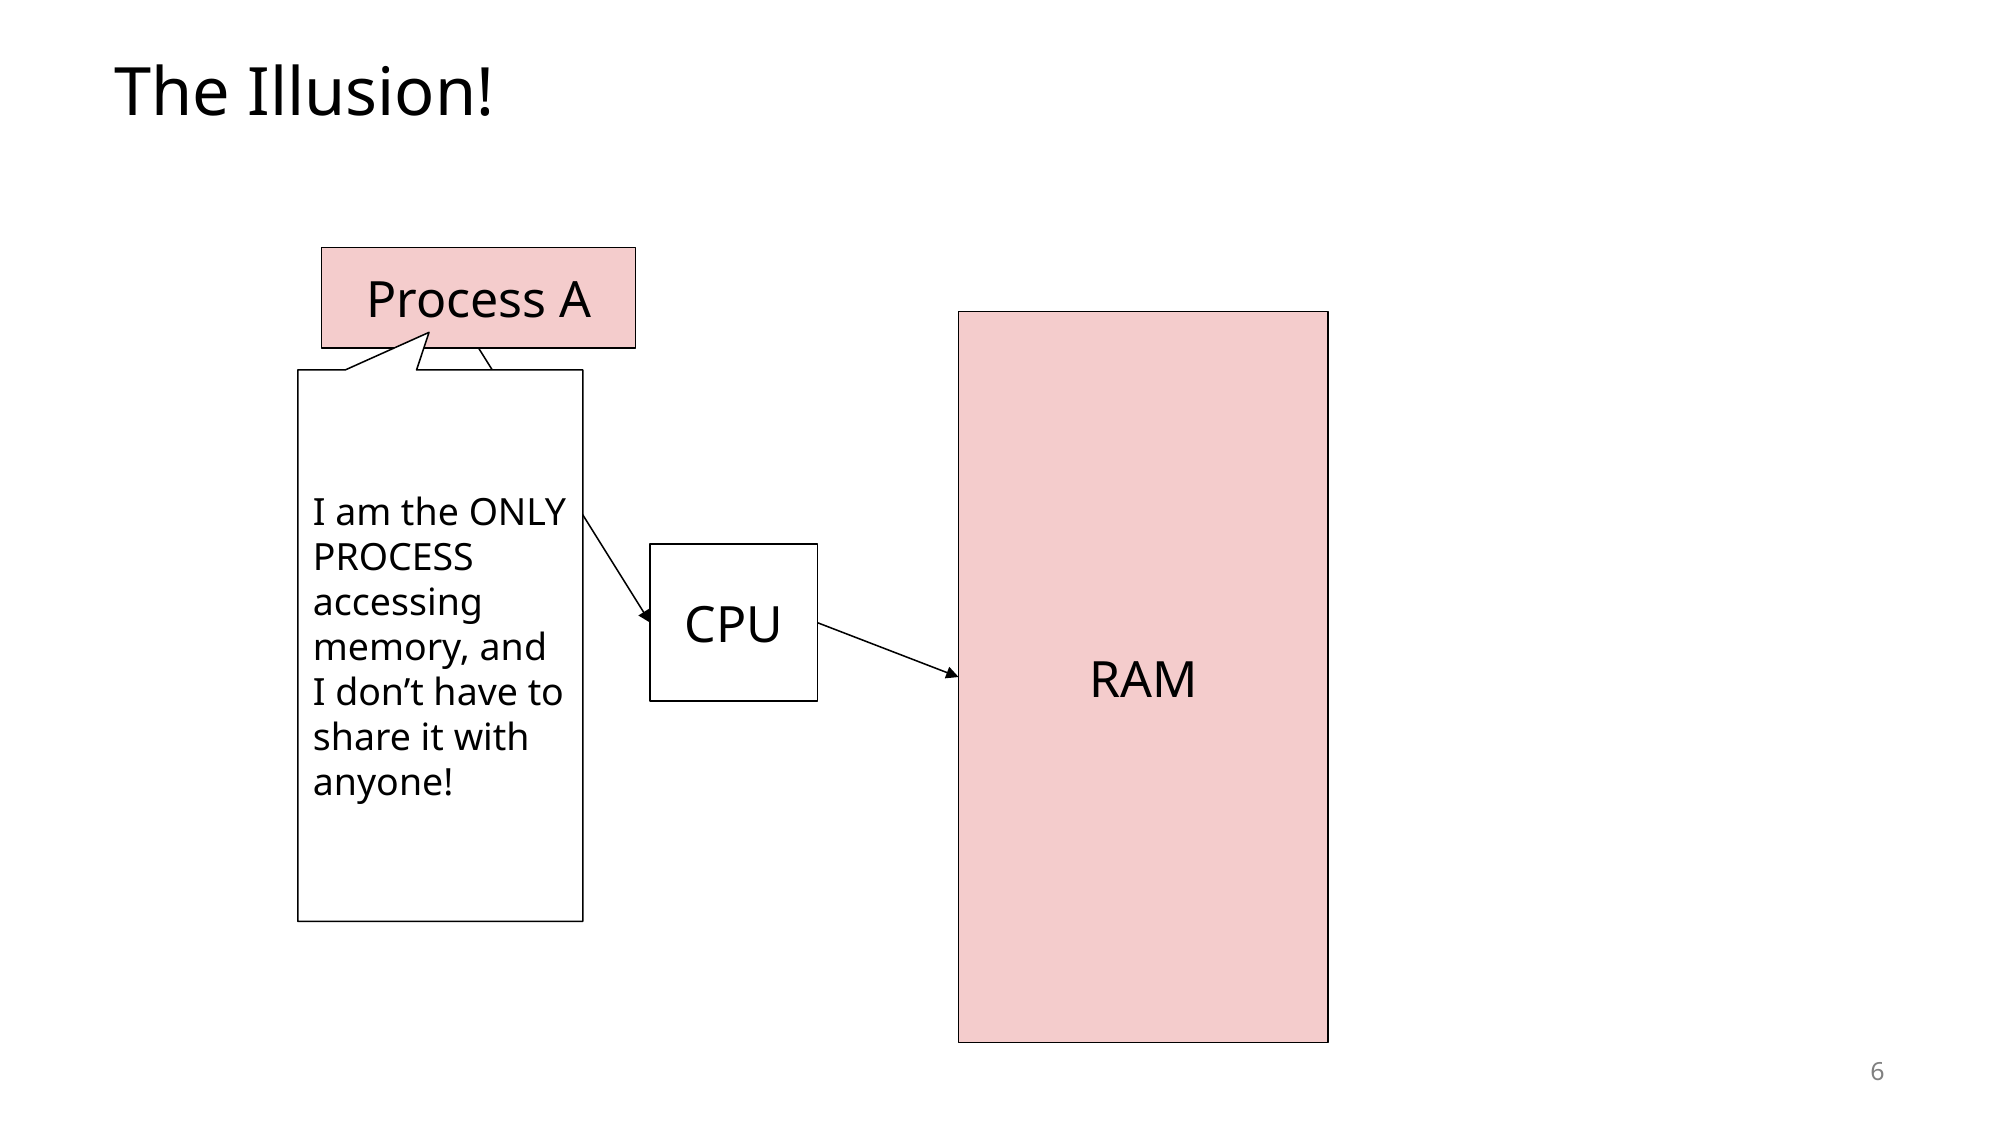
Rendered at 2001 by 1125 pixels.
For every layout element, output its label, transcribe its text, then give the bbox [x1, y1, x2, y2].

slide_number 6 [1749, 1042, 1900, 1103]
text_box Process A [321, 247, 636, 349]
text_box CPU [650, 544, 818, 702]
title The Illusion! [99, 37, 1900, 150]
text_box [478, 348, 651, 623]
text_box I am the ONLY PROCESS accessing memory, and I don’t have to share it with anyone! [297, 332, 583, 922]
text_box RAM [958, 311, 1328, 1043]
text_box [817, 622, 959, 678]
